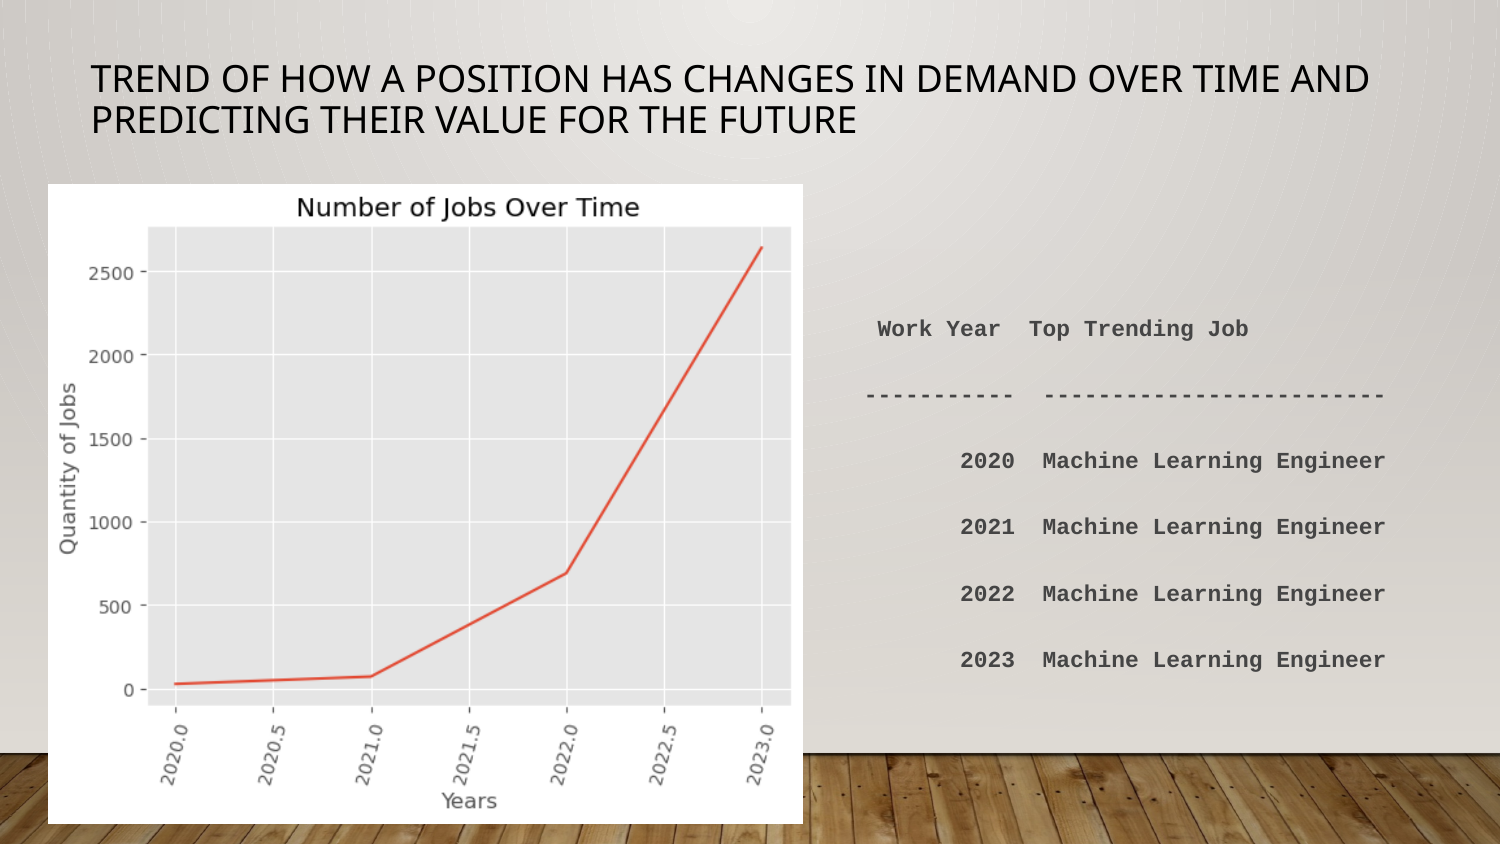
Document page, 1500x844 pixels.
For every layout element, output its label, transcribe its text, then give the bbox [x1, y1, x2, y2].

list Work Year Top Trending Job ----------- ------------------------- 2020 Machine Learning Engineer 2021 Machine Learning Engineer 2022 Machine Learning Engineer 2023 Machine Learning Engineer [849, 292, 1425, 780]
picture [0, 183, 1500, 844]
title Trend of how a position has changes in demand over time and predicting their value for the future [75, 0, 1425, 157]
